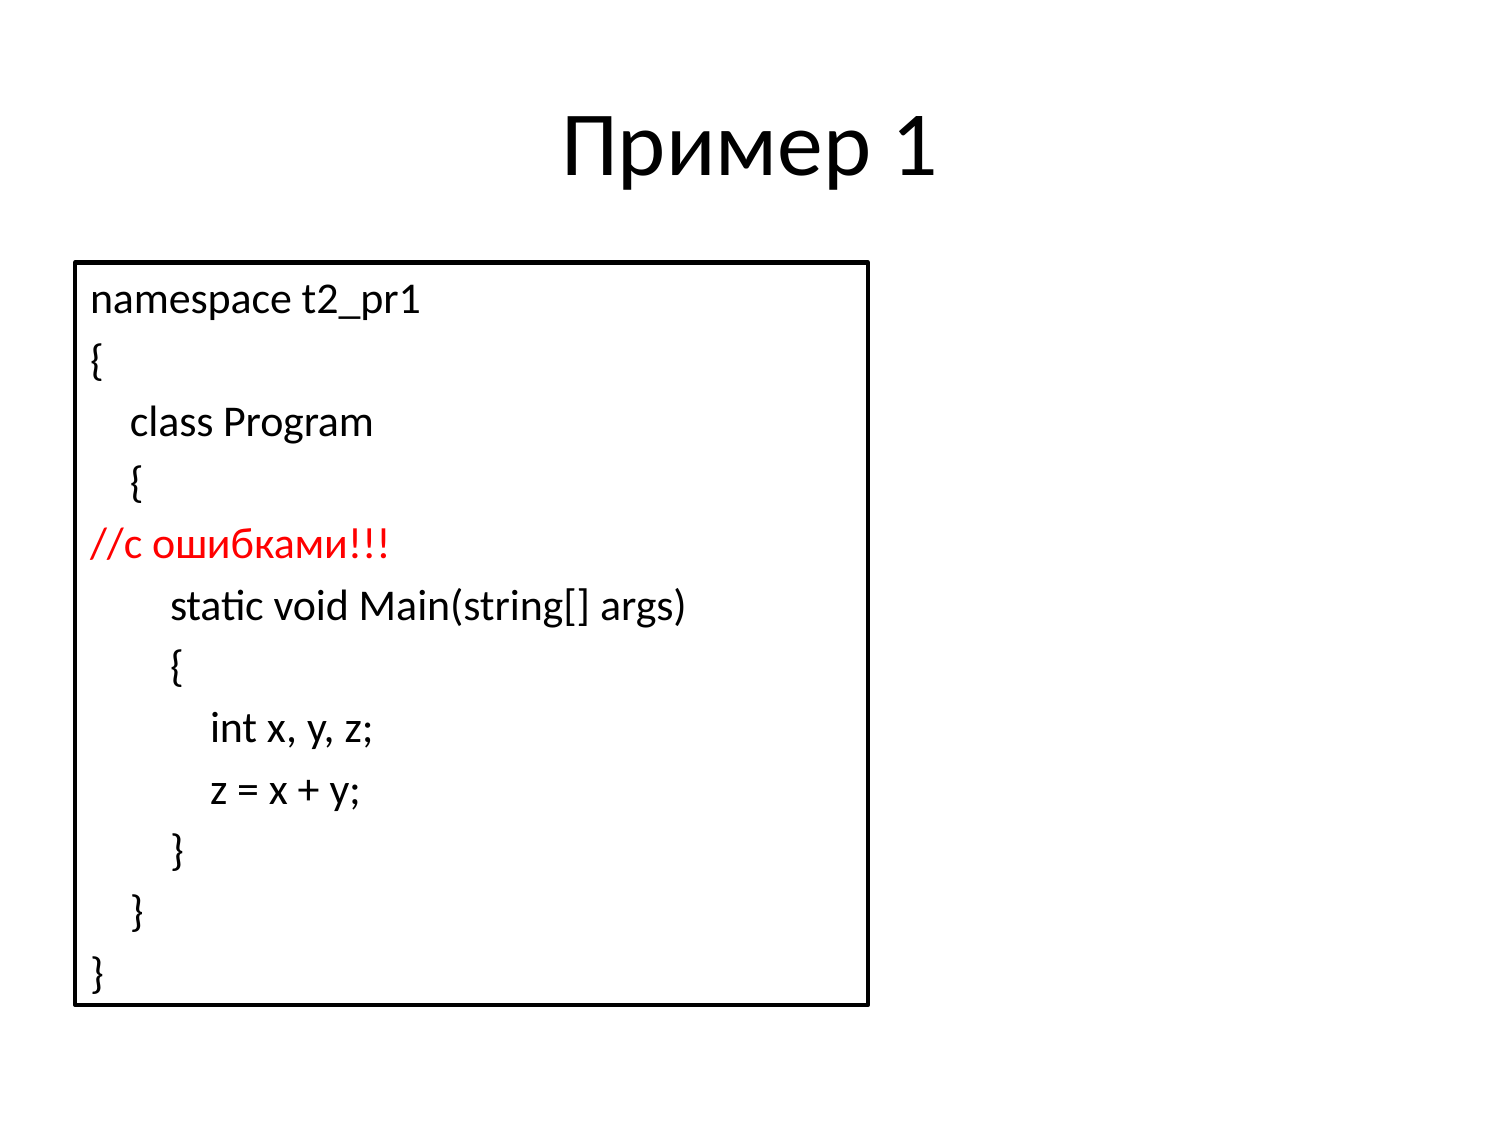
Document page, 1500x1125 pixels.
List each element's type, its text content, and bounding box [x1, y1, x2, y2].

list namespace t2_pr1 { class Program { //с ошибками!!! static void Main(string[] args) { int x, y, z; z = x + y; } } } [75, 262, 869, 1005]
title Пример 1 [75, 45, 1425, 233]
